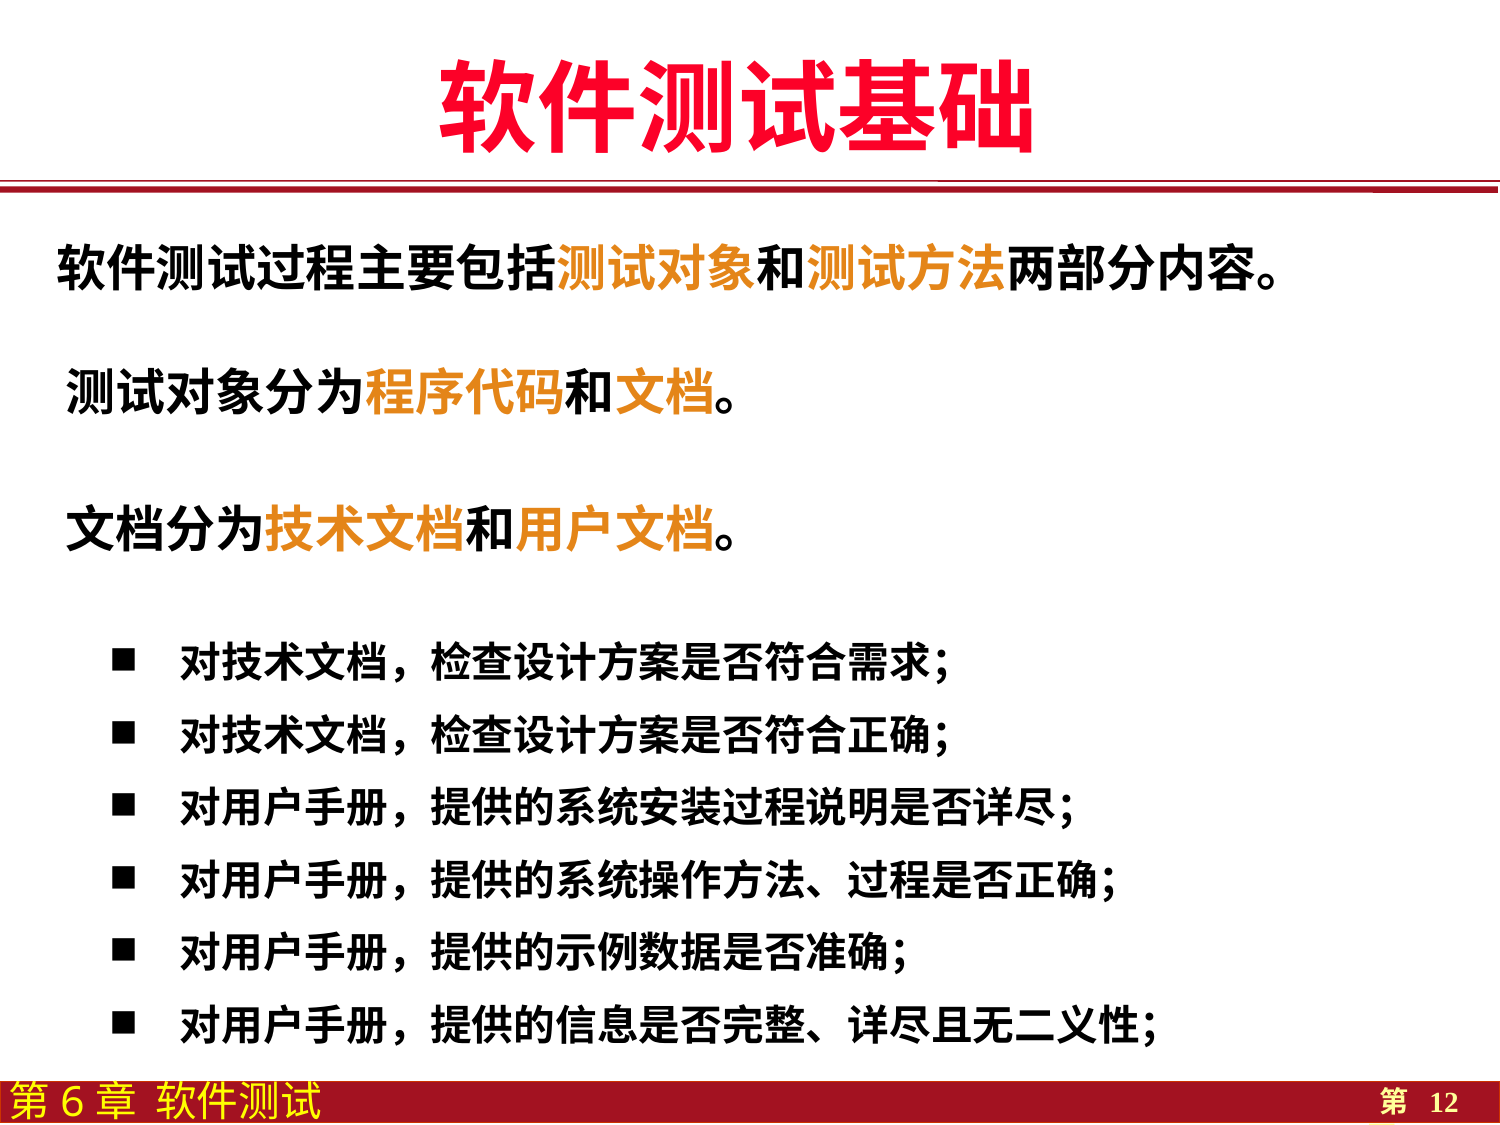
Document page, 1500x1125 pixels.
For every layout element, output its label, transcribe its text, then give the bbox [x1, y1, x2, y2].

text_box 对技术文档，检查设计方案是否符合需求； 对技术文档，检查设计方案是否符合正确； 对用户手册，提供的系统安装过程说明是否详尽； 对用户手册，提供的系统操作方法、过程是否正确； 对用户手册，提供的示例数据是否准确； 对用户手册，提供的信息是否完整、详尽且无二义性； [100, 606, 1294, 1056]
text_box 文档分为技术文档和用户文档。 [65, 467, 810, 558]
text_box 软件测试过程主要包括测试对象和测试方法两部分内容。 [41, 208, 1329, 304]
text_box 测试对象分为程序代码和文档。 [65, 360, 821, 421]
text_box 软件测试基础 [387, 62, 1088, 166]
